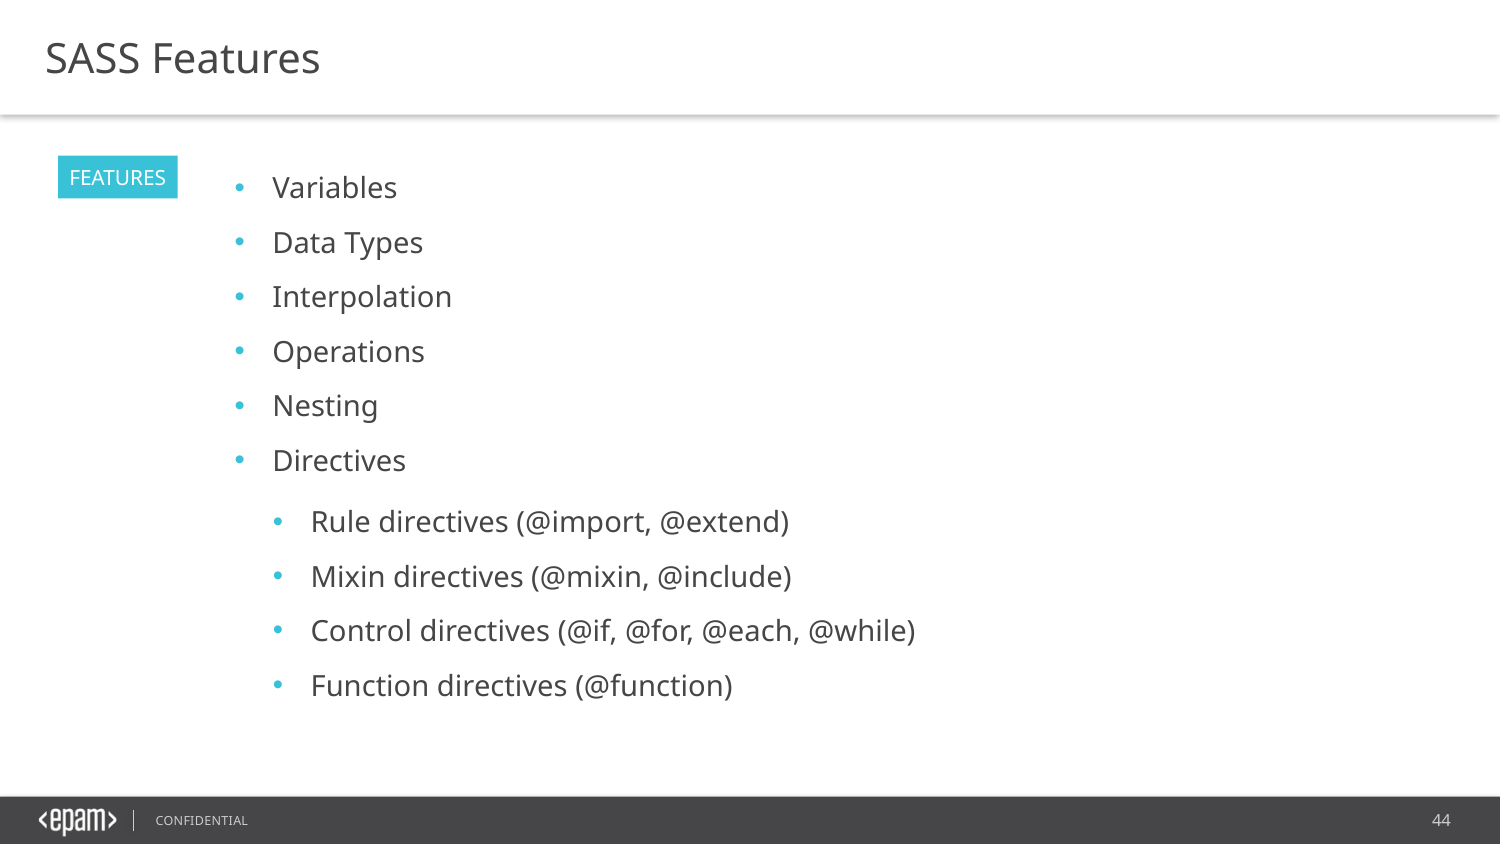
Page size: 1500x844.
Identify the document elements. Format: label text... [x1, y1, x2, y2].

list SASS Features [0, 0, 1500, 115]
text_box Rule directives (@import, @extend) Mixin directives (@mixin, @include) Control directives (@if, @for, @each, @while) Function directives (@function) [258, 489, 1457, 710]
text_box FEATURES [58, 155, 178, 199]
text_box Variables Data Types Interpolation Operations Nesting Directives [219, 155, 1444, 485]
picture [38, 808, 117, 837]
